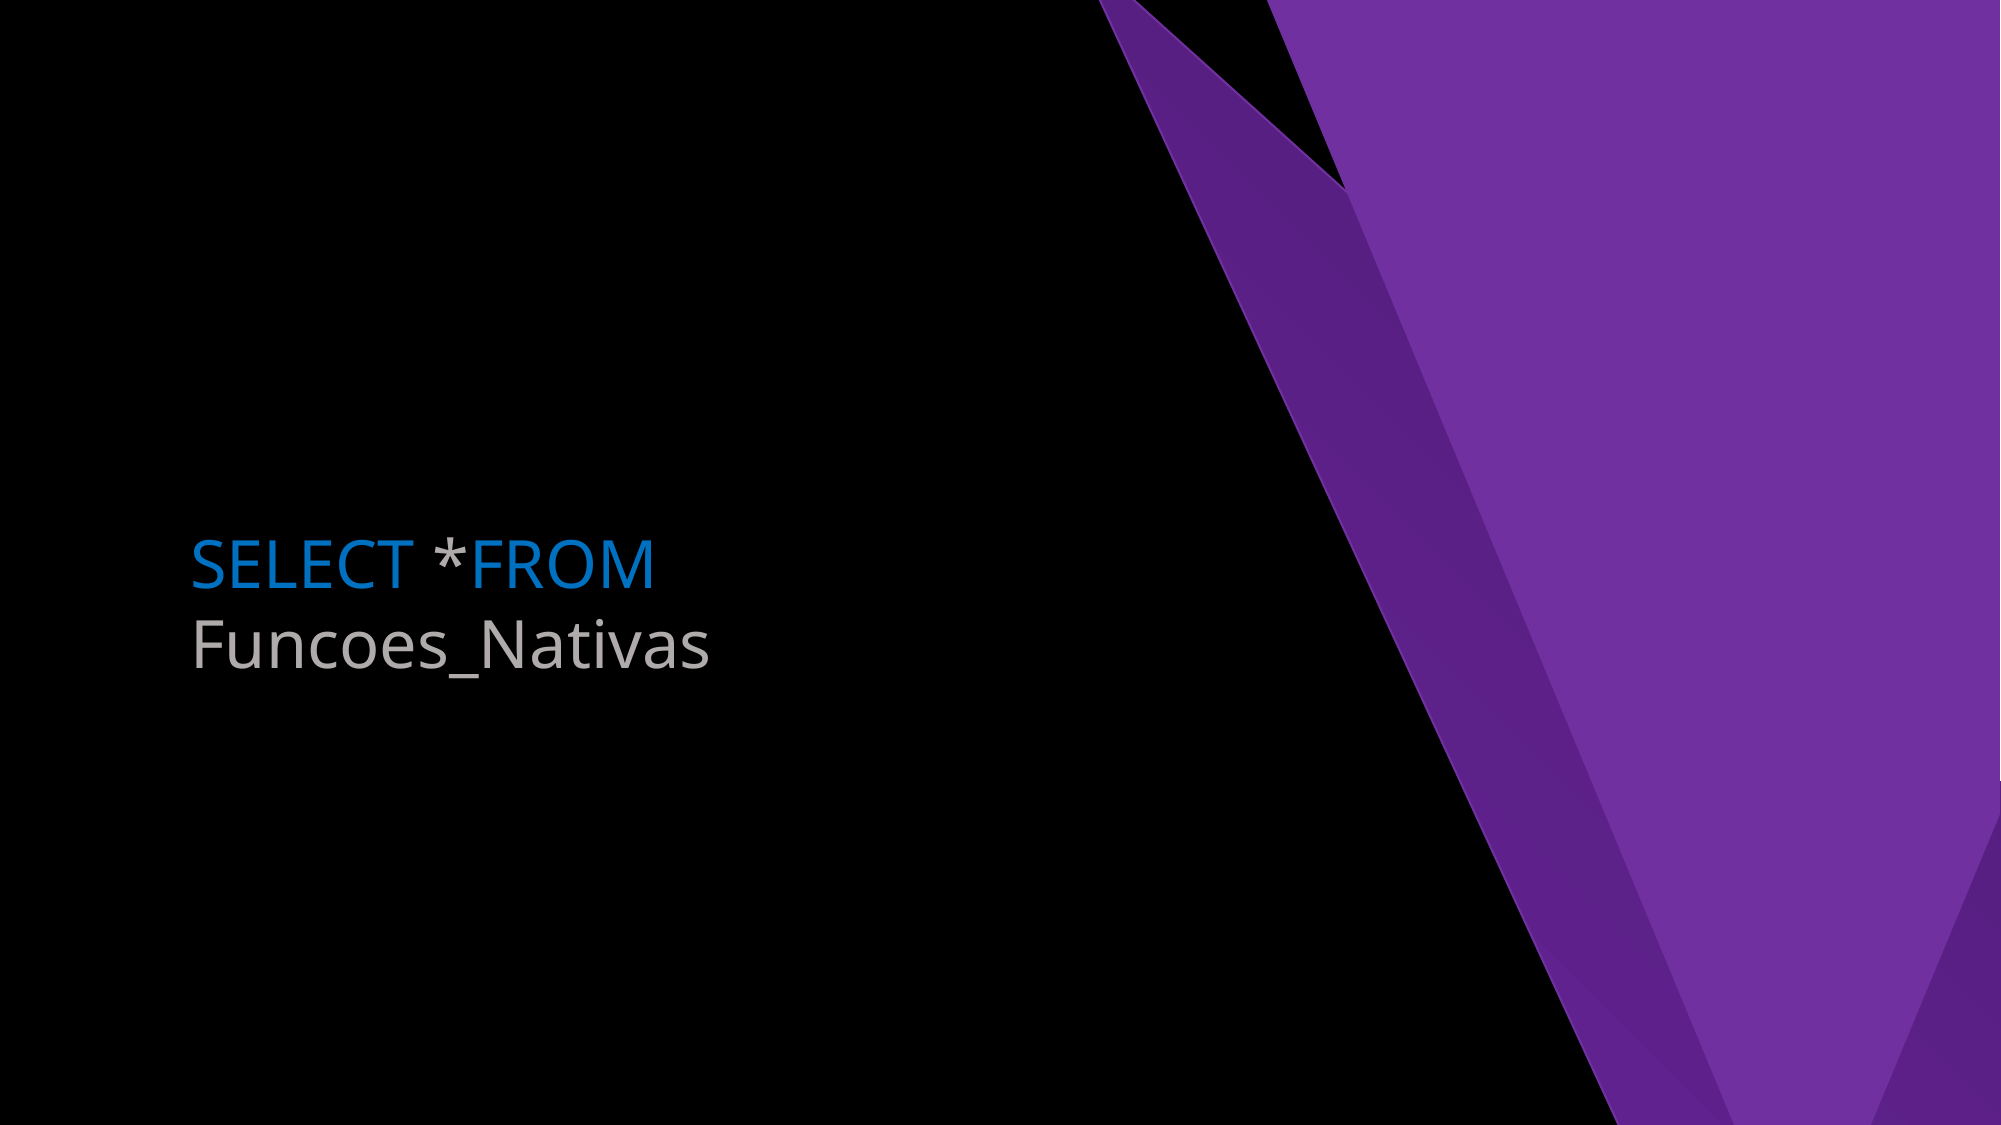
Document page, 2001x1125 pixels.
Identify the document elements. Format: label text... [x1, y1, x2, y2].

text_box [1266, 0, 2000, 1125]
text_box SELECT *FROM Funcoes_Nativas [175, 514, 1186, 690]
text_box [1872, 817, 2000, 1125]
text_box [1098, 0, 1733, 1125]
